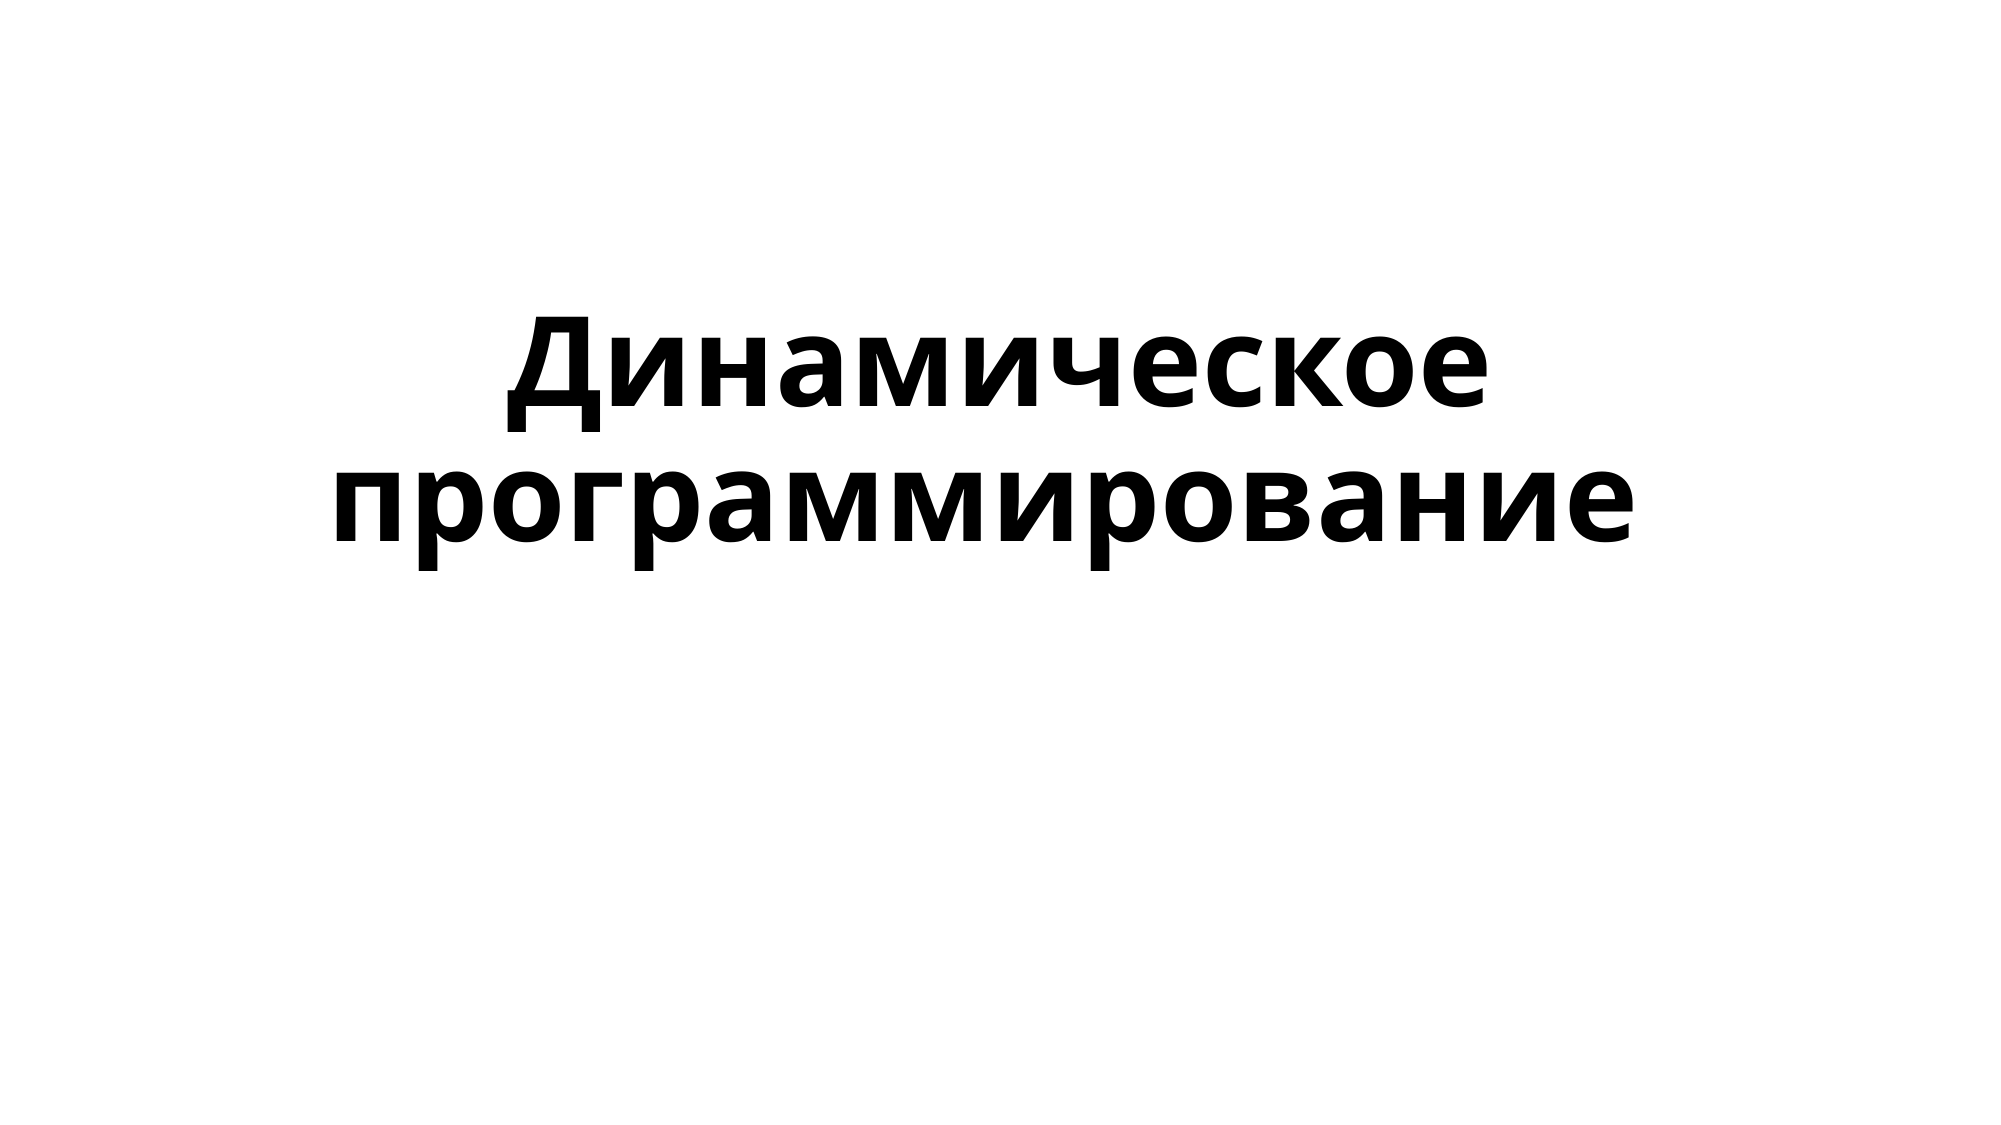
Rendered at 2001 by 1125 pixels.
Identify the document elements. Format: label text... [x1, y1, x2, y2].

title Динамическое программирование [249, 184, 1750, 576]
